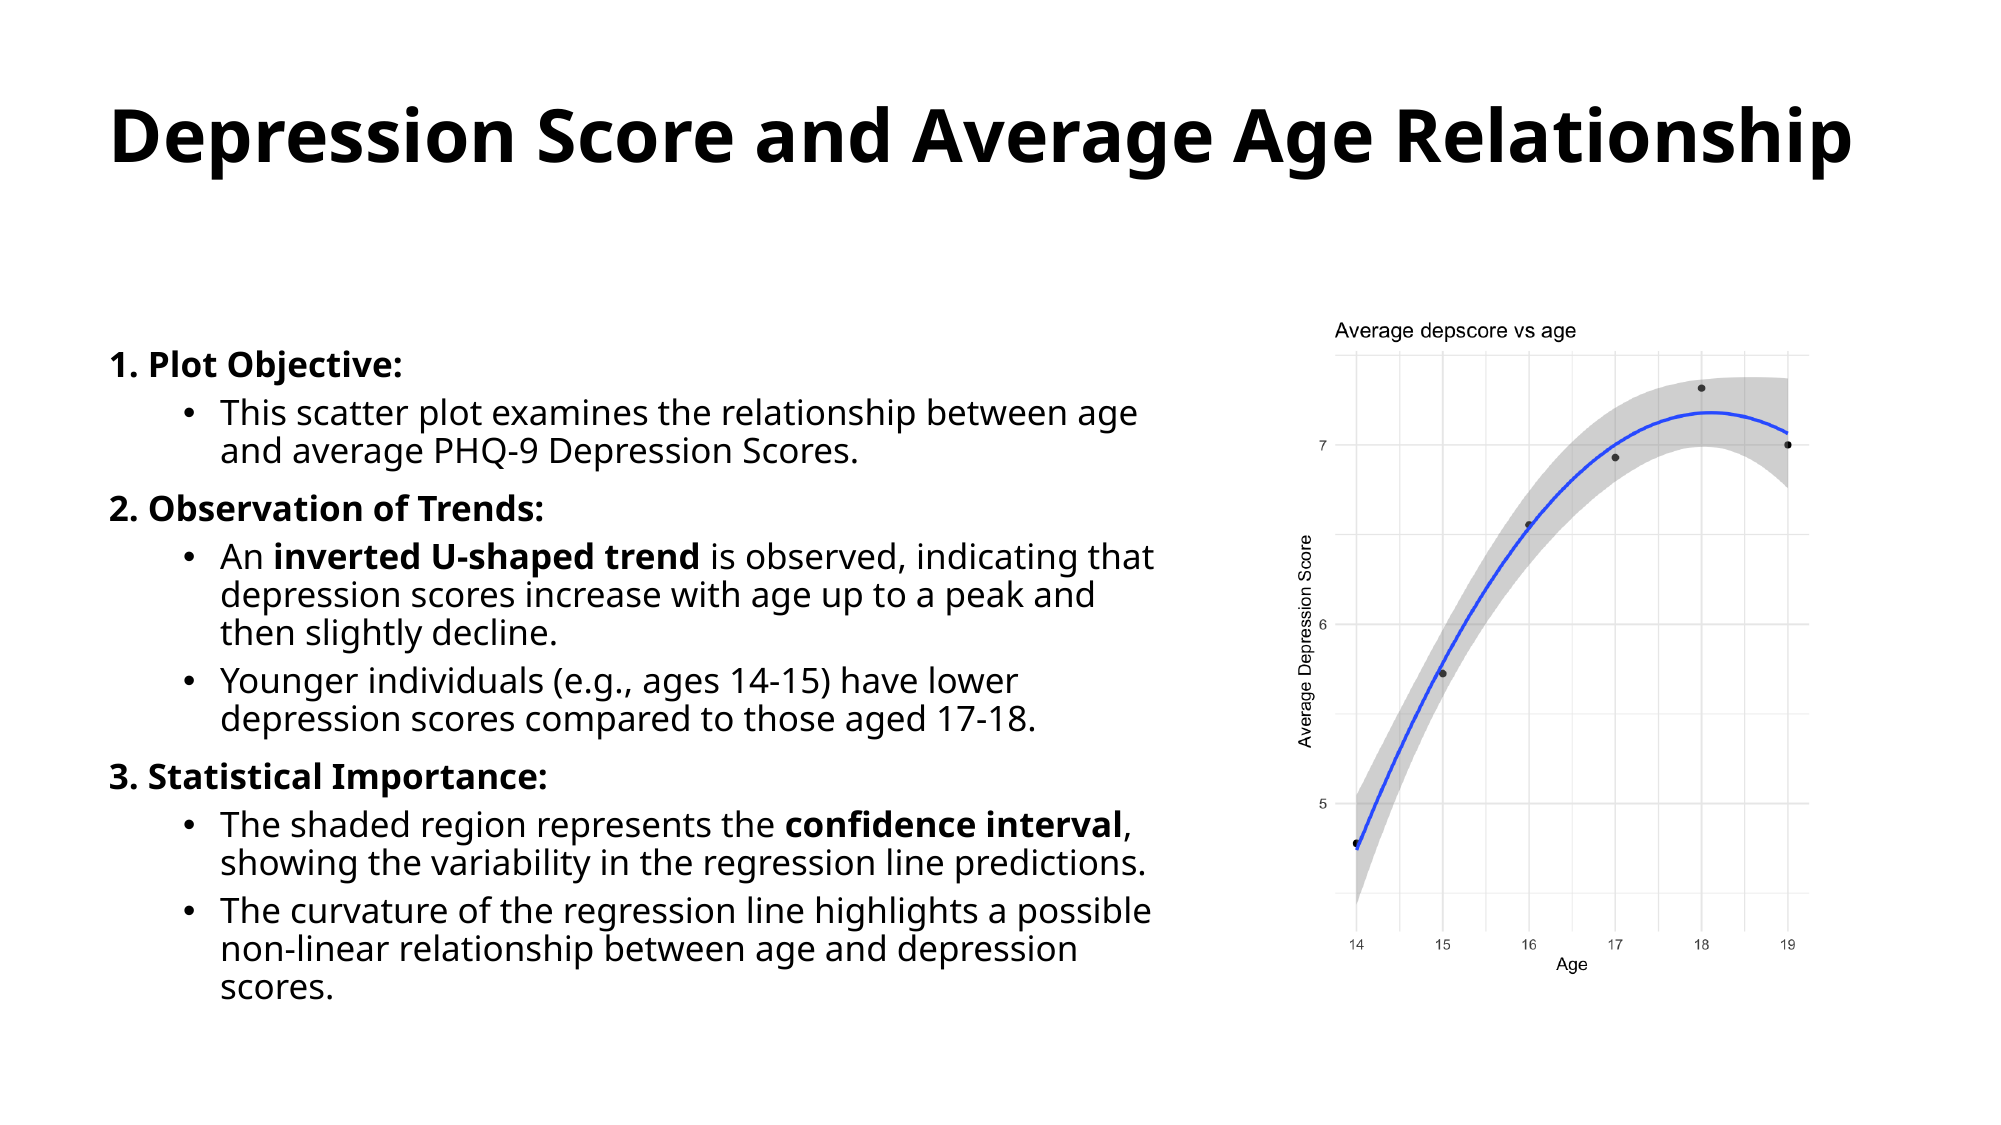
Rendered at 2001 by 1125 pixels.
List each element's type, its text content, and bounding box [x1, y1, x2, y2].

picture [1288, 312, 1818, 982]
list 1. Plot Objective: This scatter plot examines the relationship between age and average PHQ-9 Depression Scores. 2. Observation of Trends: An inverted U-shaped trend is observed, indicating that depression scores increase with age up to a peak and then slightly decline. Younger individuals (e.g., ages 14-15) have lower depression scores compared to those aged 17-18. 3. Statistical Importance: The shaded region represents the confidence interval, showing the variability in the regression line predictions. The curvature of the regression line highlights a possible non-linear relationship between age and depression scores. [93, 339, 1196, 1016]
title Depression Score and Average Age Relationship [93, 39, 1902, 275]
